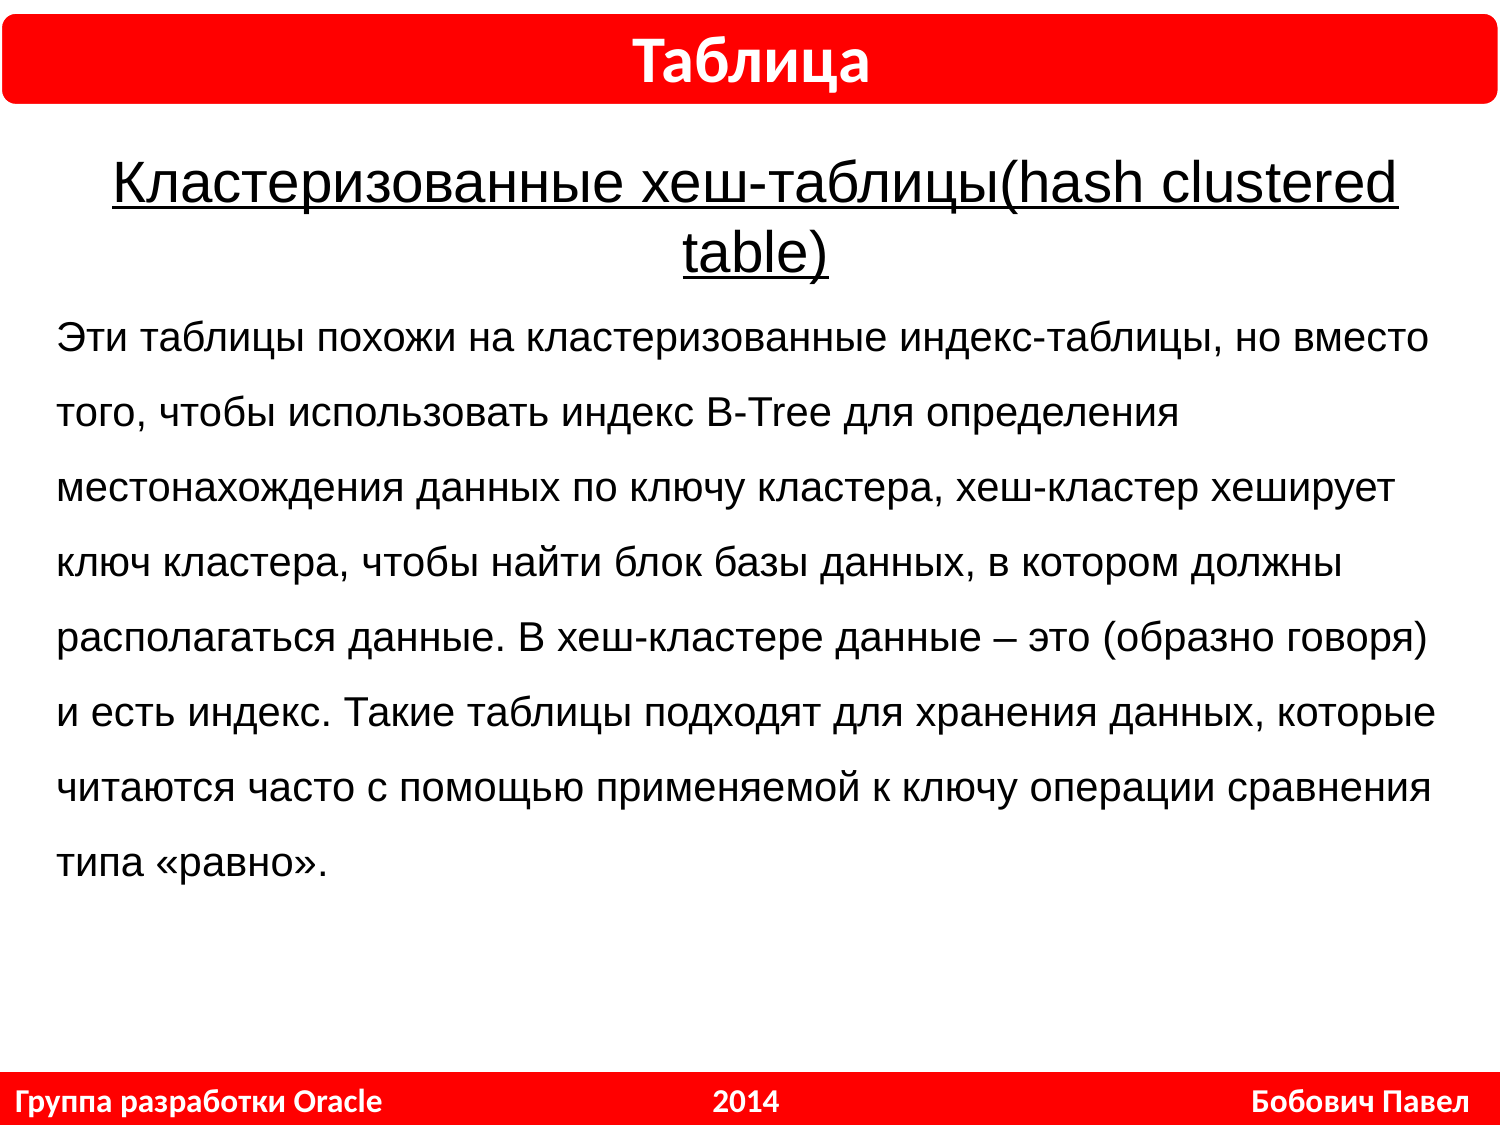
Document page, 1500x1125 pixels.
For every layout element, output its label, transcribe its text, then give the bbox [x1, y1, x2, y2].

text_box Таблица [0, 11, 1500, 107]
text_box Группа разработки Oracle 2014 Бобович Павел [0, 1072, 1500, 1125]
text_box Кластеризованные хеш-таблицы(hash clustered table) Эти таблицы похожи на кластеризованные индекс-таблицы, но вместо того, чтобы использовать индекс B-Tree для определения местонахождения данных по ключу кластера, хеш-кластер хеширует ключ кластера, чтобы найти блок базы данных, в котором должны располагаться данные. В хеш-кластере данные – это (образно говоря) и есть индекс. Такие таблицы подходят для хранения данных, которые читаются часто с помощью применяемой к ключу операции сравнения типа «равно». [41, 137, 1471, 892]
